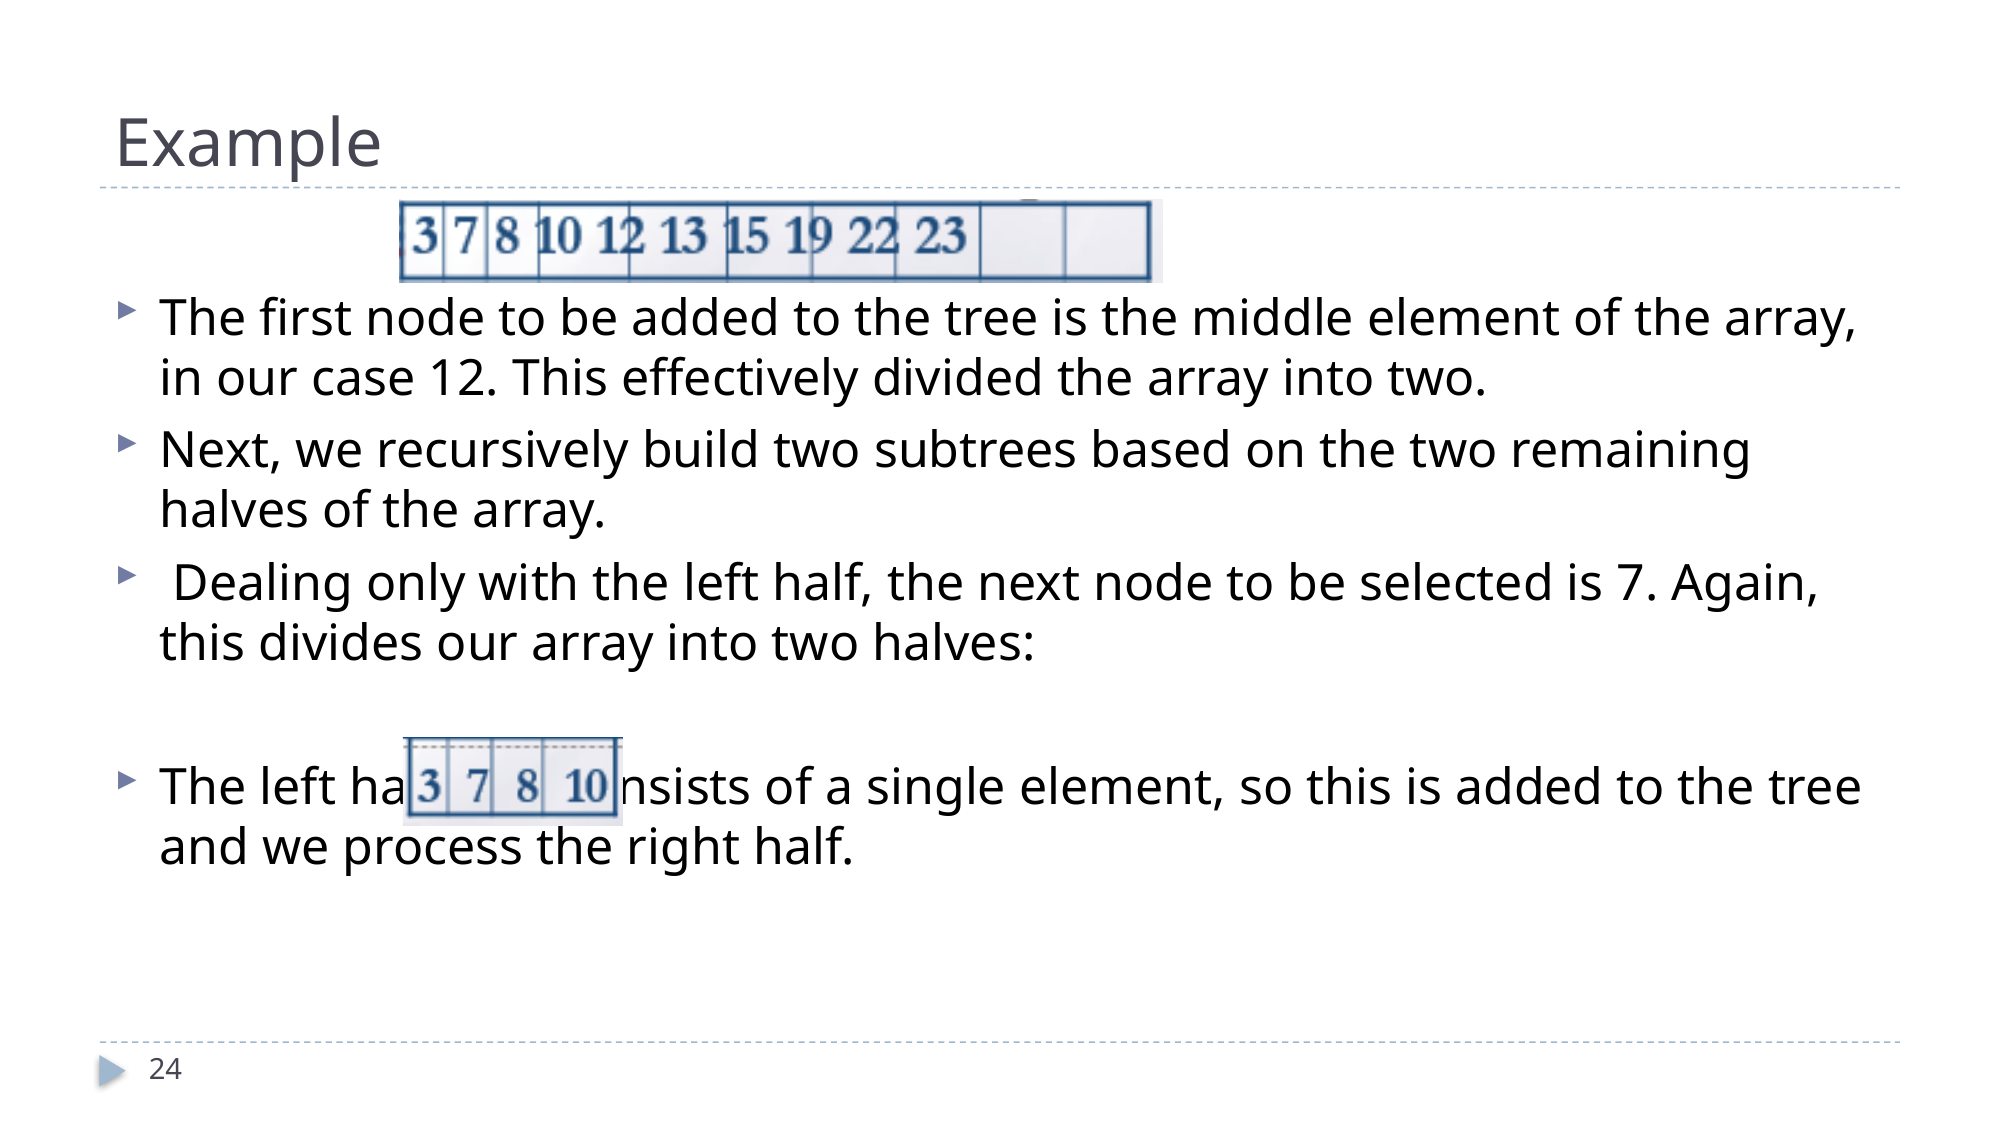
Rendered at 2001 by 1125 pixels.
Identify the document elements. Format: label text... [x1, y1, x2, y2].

picture [402, 737, 624, 826]
list The first node to be added to the tree is the middle element of the array, in our case 12. This effectively divided the array into two. Next, we recursively build two subtrees based on the two remaining halves of the array. Dealing only with the left half, the next node to be selected is 7. Again, this divides our array into two halves: The left half now consists of a single element, so this is added to the tree and we process the right half. [99, 200, 1900, 1010]
title Example [99, 24, 1900, 188]
picture [399, 199, 1163, 283]
slide_number 24 [133, 1042, 568, 1103]
